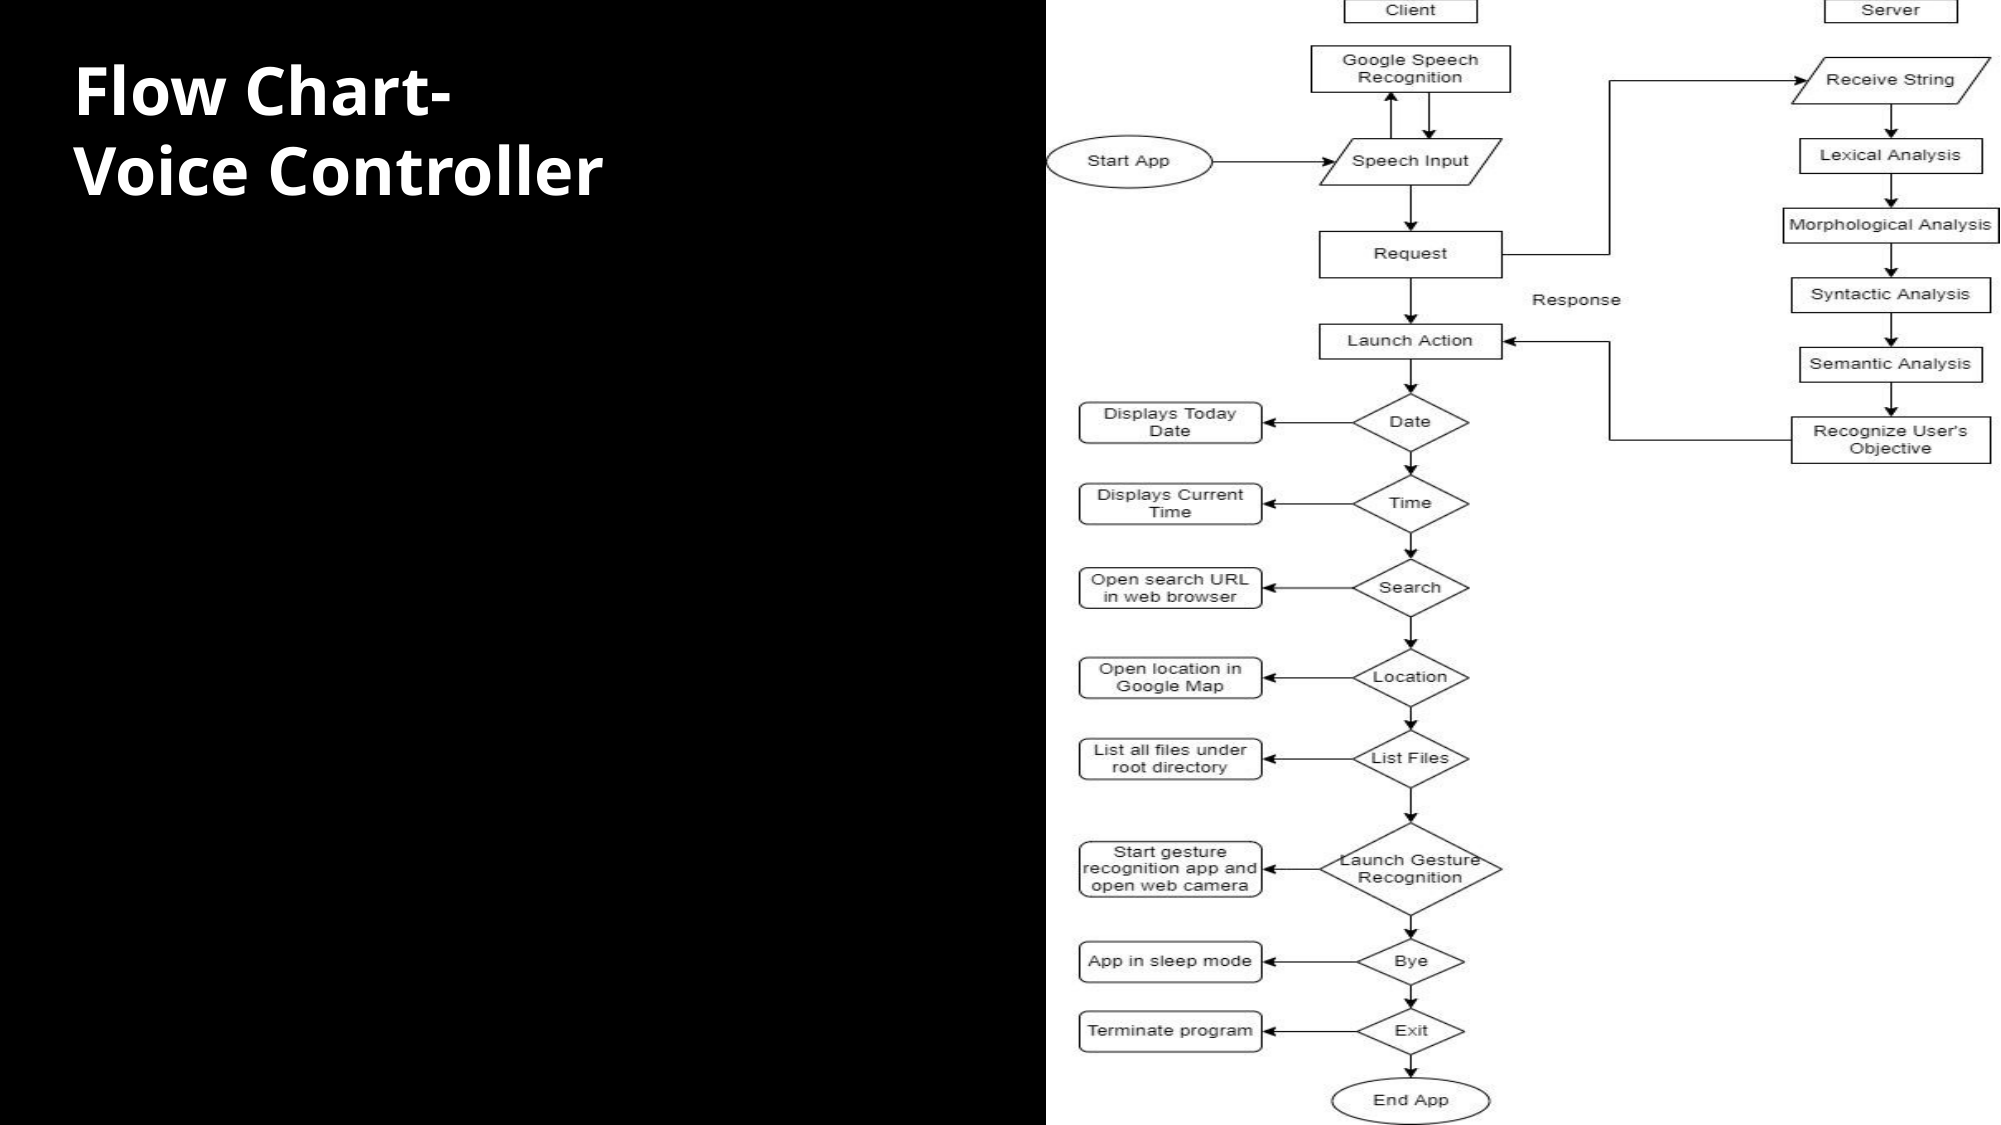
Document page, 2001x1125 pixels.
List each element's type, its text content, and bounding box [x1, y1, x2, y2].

text_box Flow Chart- Voice Controller [58, 41, 921, 217]
picture [1046, 0, 2000, 1125]
